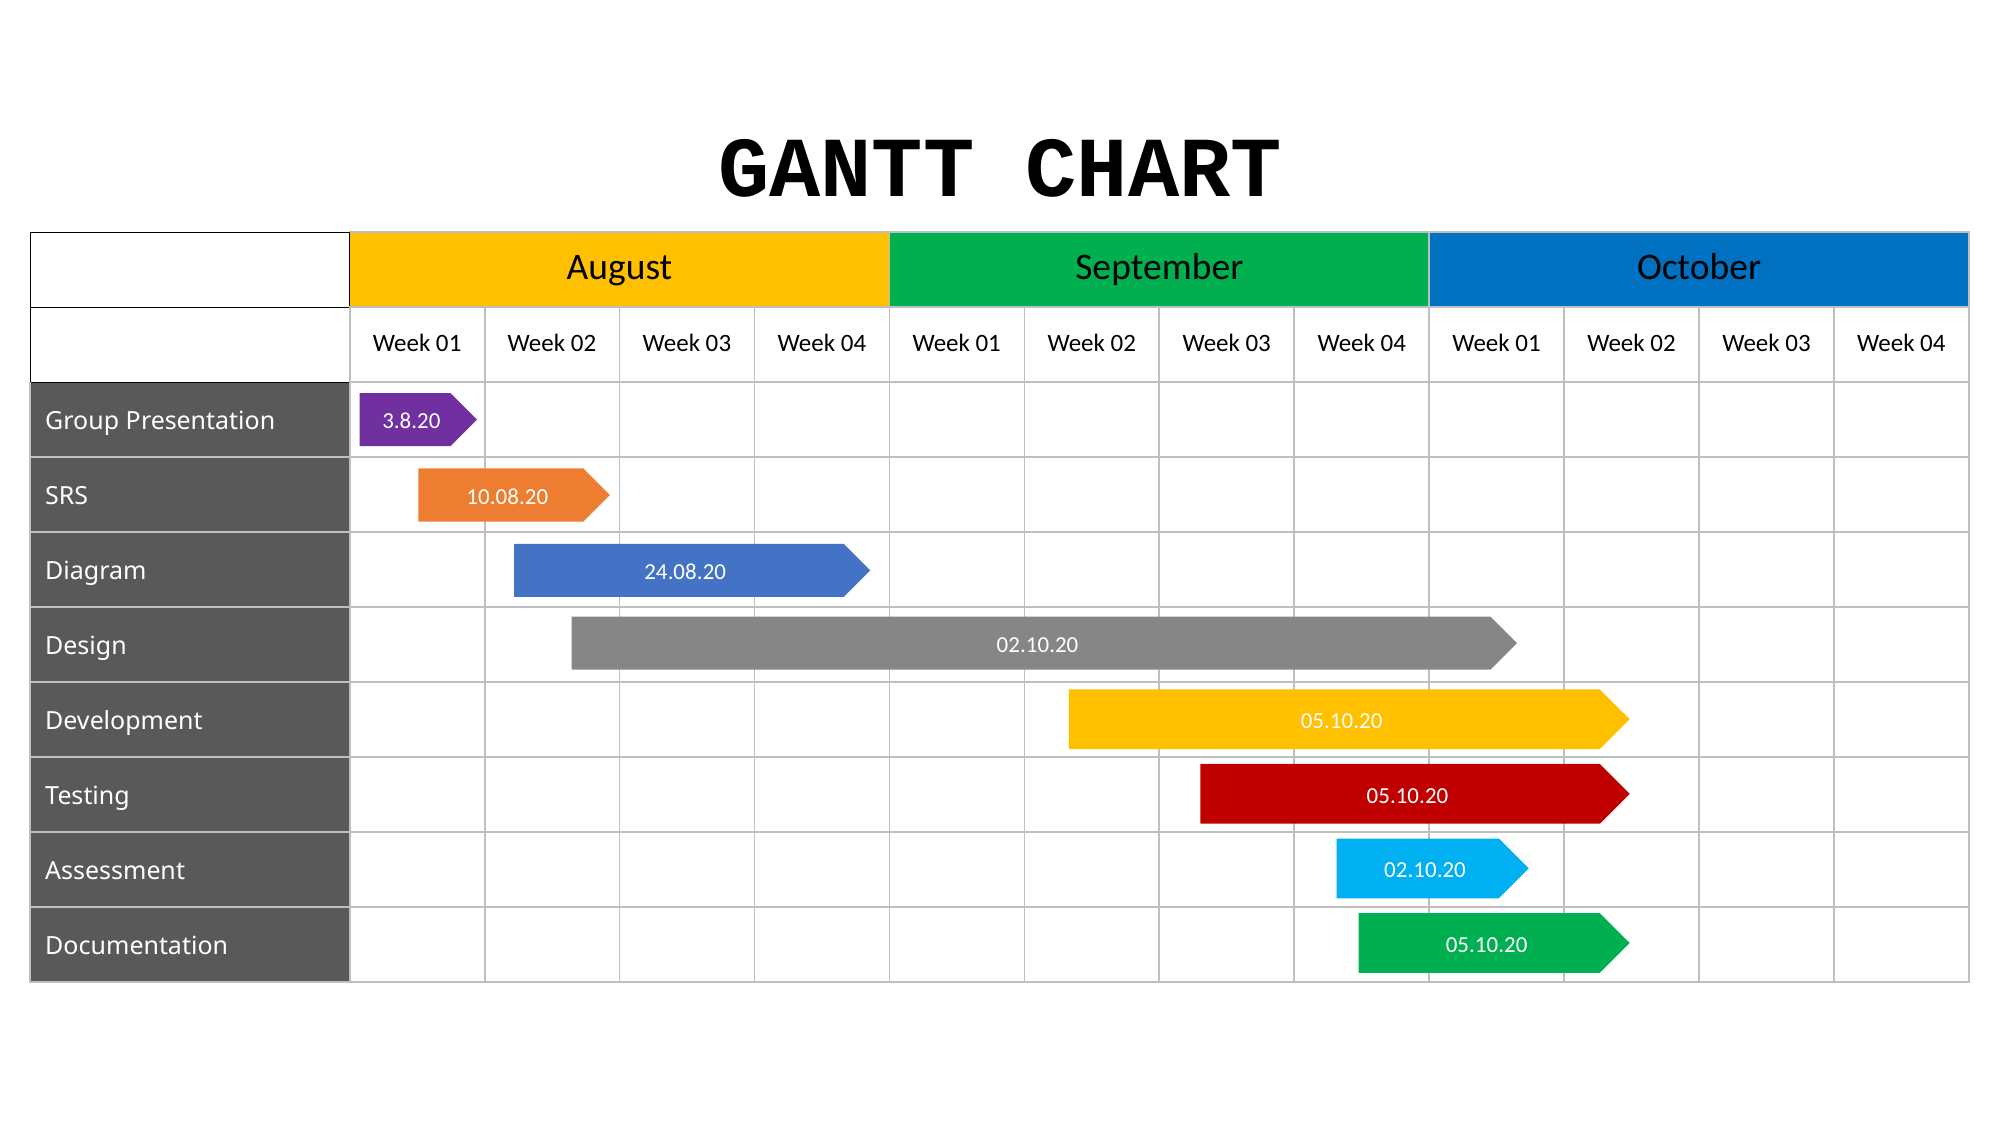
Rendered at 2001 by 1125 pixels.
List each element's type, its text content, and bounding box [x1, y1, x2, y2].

table_cell [1295, 758, 1428, 763]
table_cell [1295, 383, 1428, 456]
text_box 02.10.20 [571, 616, 1518, 670]
table_cell [351, 458, 484, 531]
table_cell [351, 608, 484, 681]
table_cell [1430, 908, 1563, 913]
table_cell [486, 683, 619, 756]
table_cell [1025, 608, 1158, 616]
table_cell [755, 833, 889, 906]
table_cell [1295, 458, 1428, 531]
table_cell [1565, 458, 1698, 531]
table_cell [1160, 533, 1293, 606]
table_cell [620, 383, 754, 456]
table_cell [890, 608, 1024, 616]
table_cell [1025, 758, 1158, 831]
table_cell [1430, 608, 1563, 681]
table_cell [486, 833, 619, 906]
table_cell [1565, 683, 1698, 756]
table_cell [1430, 758, 1563, 763]
table_cell [620, 758, 754, 831]
table_cell [1565, 908, 1698, 981]
table_cell [1430, 458, 1563, 531]
table_cell [1295, 670, 1428, 681]
table_cell [351, 383, 484, 456]
table_cell [1430, 683, 1563, 689]
text_box 05.10.20 [1068, 689, 1630, 750]
table_cell [31, 308, 349, 382]
table_cell [755, 383, 889, 456]
table_cell [351, 758, 484, 831]
table_cell [1430, 973, 1563, 981]
table_cell [486, 458, 619, 531]
table_cell [1835, 683, 1968, 756]
table_cell [1565, 533, 1698, 606]
table_cell [486, 383, 619, 456]
table_cell [1160, 383, 1293, 456]
table_cell [1835, 758, 1968, 831]
table_cell [1295, 908, 1428, 981]
table_cell Development [31, 683, 349, 756]
table_cell [1160, 750, 1293, 756]
table_cell [1835, 383, 1968, 456]
table_cell Design [31, 608, 349, 681]
table_cell [1160, 833, 1293, 906]
table_cell [1160, 758, 1293, 831]
table_cell [1430, 824, 1563, 831]
table_cell [620, 608, 754, 616]
table_cell [1295, 683, 1428, 689]
table_cell [755, 608, 889, 616]
table_cell [620, 833, 754, 906]
table_cell [1835, 608, 1968, 681]
table_cell [486, 758, 619, 831]
table_cell Week 02 [486, 308, 619, 381]
table_cell [1700, 833, 1833, 906]
table_cell [351, 683, 484, 756]
table_cell Week 01 [351, 308, 484, 381]
table_cell Week 04 [755, 308, 889, 381]
table_cell Week 04 [1835, 308, 1968, 381]
table_cell Documentation [31, 908, 349, 981]
table_cell [1025, 458, 1158, 531]
table_header [31, 233, 349, 307]
table_cell [486, 608, 619, 681]
table_cell [1565, 383, 1698, 456]
table_cell [1160, 458, 1293, 531]
table_cell [1295, 750, 1428, 756]
table_cell [755, 533, 889, 606]
table_cell [755, 908, 889, 981]
text_box 3.8.20 [359, 393, 477, 447]
table_cell Diagram [31, 533, 349, 606]
table_cell Week 02 [1565, 308, 1698, 381]
table_cell Week 03 [1700, 308, 1833, 381]
table_cell Week 03 [1160, 308, 1293, 381]
table_cell [486, 533, 619, 606]
table_cell [620, 458, 754, 531]
table_cell Testing [31, 758, 349, 831]
table_cell [351, 833, 484, 906]
table_cell [890, 458, 1024, 531]
table_cell [1565, 833, 1698, 906]
table_cell Week 02 [1025, 308, 1158, 381]
table_cell [1430, 533, 1563, 606]
table_cell [1295, 824, 1428, 831]
table_cell [1295, 608, 1428, 616]
table_cell [620, 908, 754, 981]
text_box 24.08.20 [514, 543, 871, 597]
table_cell [1025, 833, 1158, 906]
table_cell [351, 533, 484, 606]
table_cell [1700, 458, 1833, 531]
table_cell [1835, 458, 1968, 531]
table_cell Group Presentation [31, 383, 349, 456]
table_cell [890, 908, 1024, 981]
text_box 05.10.20 [1358, 913, 1630, 973]
text_box 02.10.20 [1336, 838, 1529, 899]
table_header October [1430, 233, 1968, 306]
table_cell [755, 758, 889, 831]
table_cell [890, 383, 1024, 456]
table_cell [620, 683, 754, 756]
table_cell Week 01 [890, 308, 1024, 381]
table_cell [755, 670, 889, 681]
table_cell Week 03 [620, 308, 754, 381]
text_box 10.08.20 [418, 468, 610, 522]
table_cell Week 04 [1295, 308, 1428, 381]
table_cell [890, 758, 1024, 831]
table_cell [1835, 833, 1968, 906]
table_cell [620, 533, 754, 543]
table_cell [1025, 533, 1158, 606]
table_cell [1025, 383, 1158, 456]
table_cell [1160, 670, 1293, 681]
table_cell [351, 908, 484, 981]
text_box GANTT CHART [453, 96, 1547, 223]
table_cell [1025, 683, 1158, 756]
table_cell [890, 533, 1024, 606]
table_cell [1700, 608, 1833, 681]
table_cell [1565, 758, 1698, 831]
table_cell [1160, 683, 1293, 689]
table_cell [1295, 533, 1428, 606]
table_cell [1700, 383, 1833, 456]
table_cell [1430, 750, 1563, 756]
table_cell [1835, 908, 1968, 981]
table_cell [1700, 758, 1833, 831]
table_cell [1430, 833, 1563, 906]
text_box 05.10.20 [1200, 763, 1630, 824]
table_cell [620, 597, 754, 606]
table_cell [1295, 833, 1428, 906]
table_cell [620, 670, 754, 681]
table_cell [1700, 683, 1833, 756]
table_cell [1700, 533, 1833, 606]
table_cell [1835, 533, 1968, 606]
table_cell [1160, 908, 1293, 981]
table_header August [350, 233, 889, 306]
table_cell [1700, 908, 1833, 981]
table_cell [890, 683, 1024, 756]
table_cell SRS [31, 458, 349, 531]
table_cell [890, 670, 1024, 681]
table_cell [1025, 670, 1158, 681]
table_cell [755, 458, 889, 531]
table_header September [890, 233, 1428, 306]
table_cell [1430, 383, 1563, 456]
table_cell [486, 908, 619, 981]
table_cell [1565, 608, 1698, 681]
table_cell Assessment [31, 833, 349, 906]
table_cell [1025, 908, 1158, 981]
table_cell [755, 683, 889, 756]
table_cell Week 01 [1430, 308, 1563, 381]
table_cell [1160, 608, 1293, 616]
table_cell [890, 833, 1024, 906]
